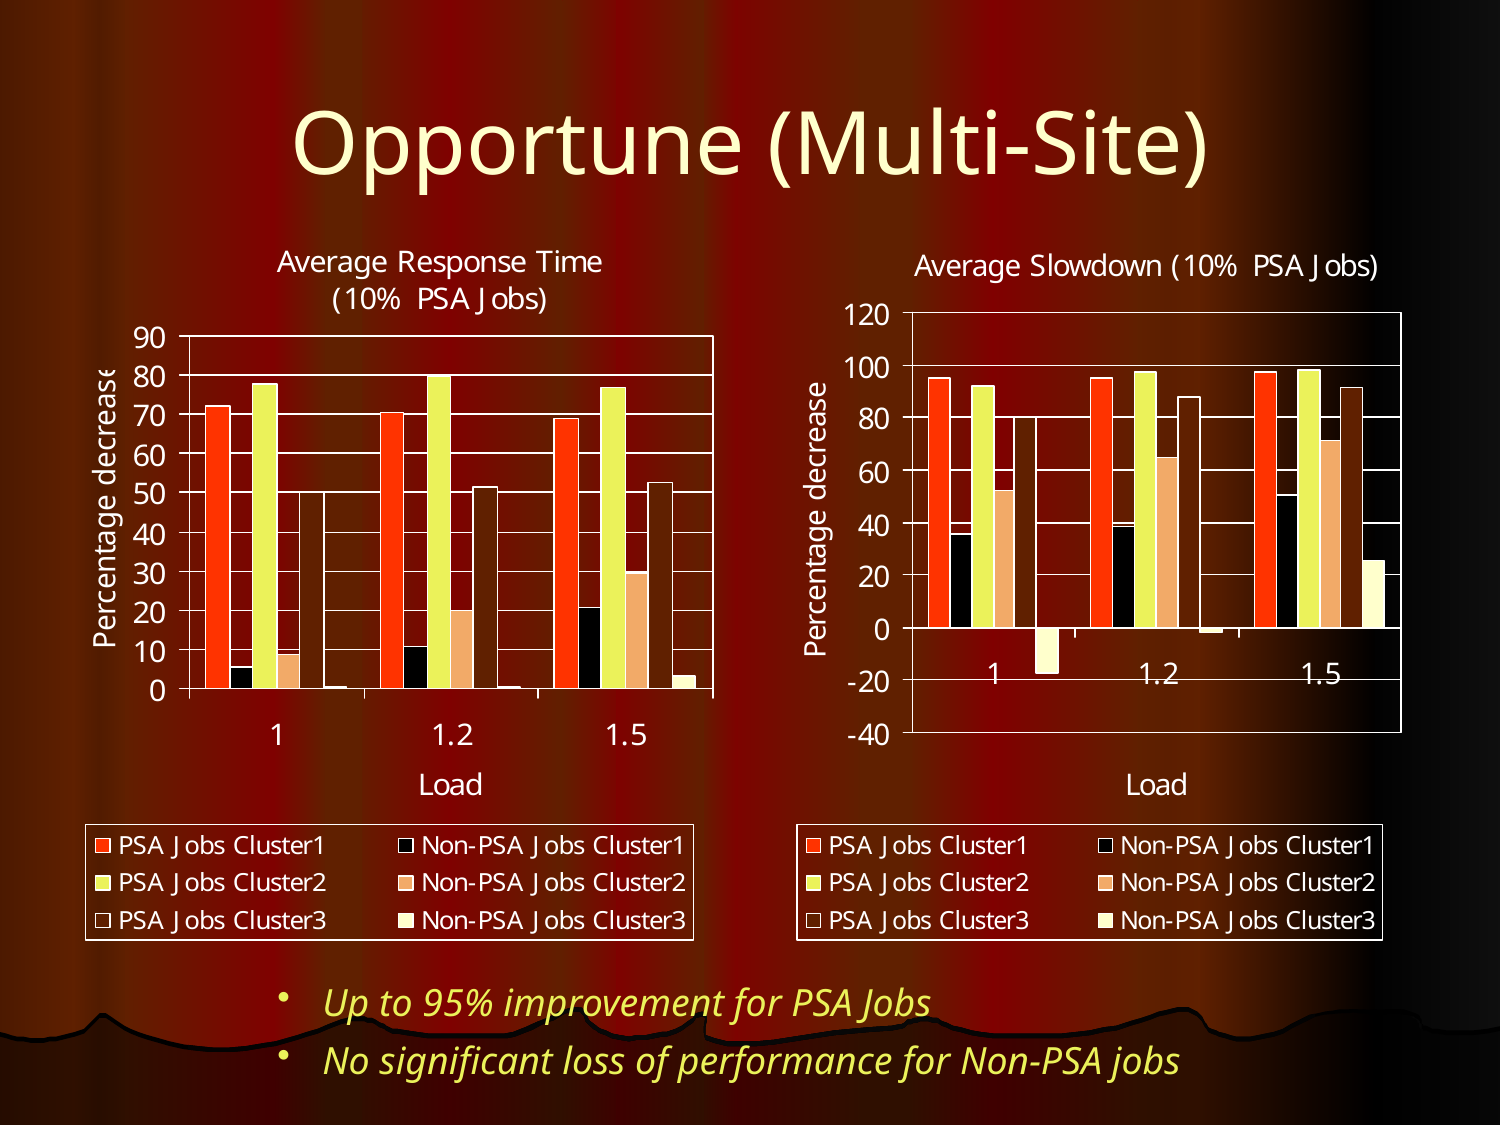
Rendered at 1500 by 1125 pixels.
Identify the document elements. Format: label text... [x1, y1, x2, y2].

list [49, 212, 738, 956]
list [762, 212, 1425, 956]
text_box Up to 95% improvement for PSA Jobs No significant loss of performance for Non-PSA jobs [262, 972, 1313, 1090]
title Opportune (Multi-Site) [75, 45, 1425, 233]
